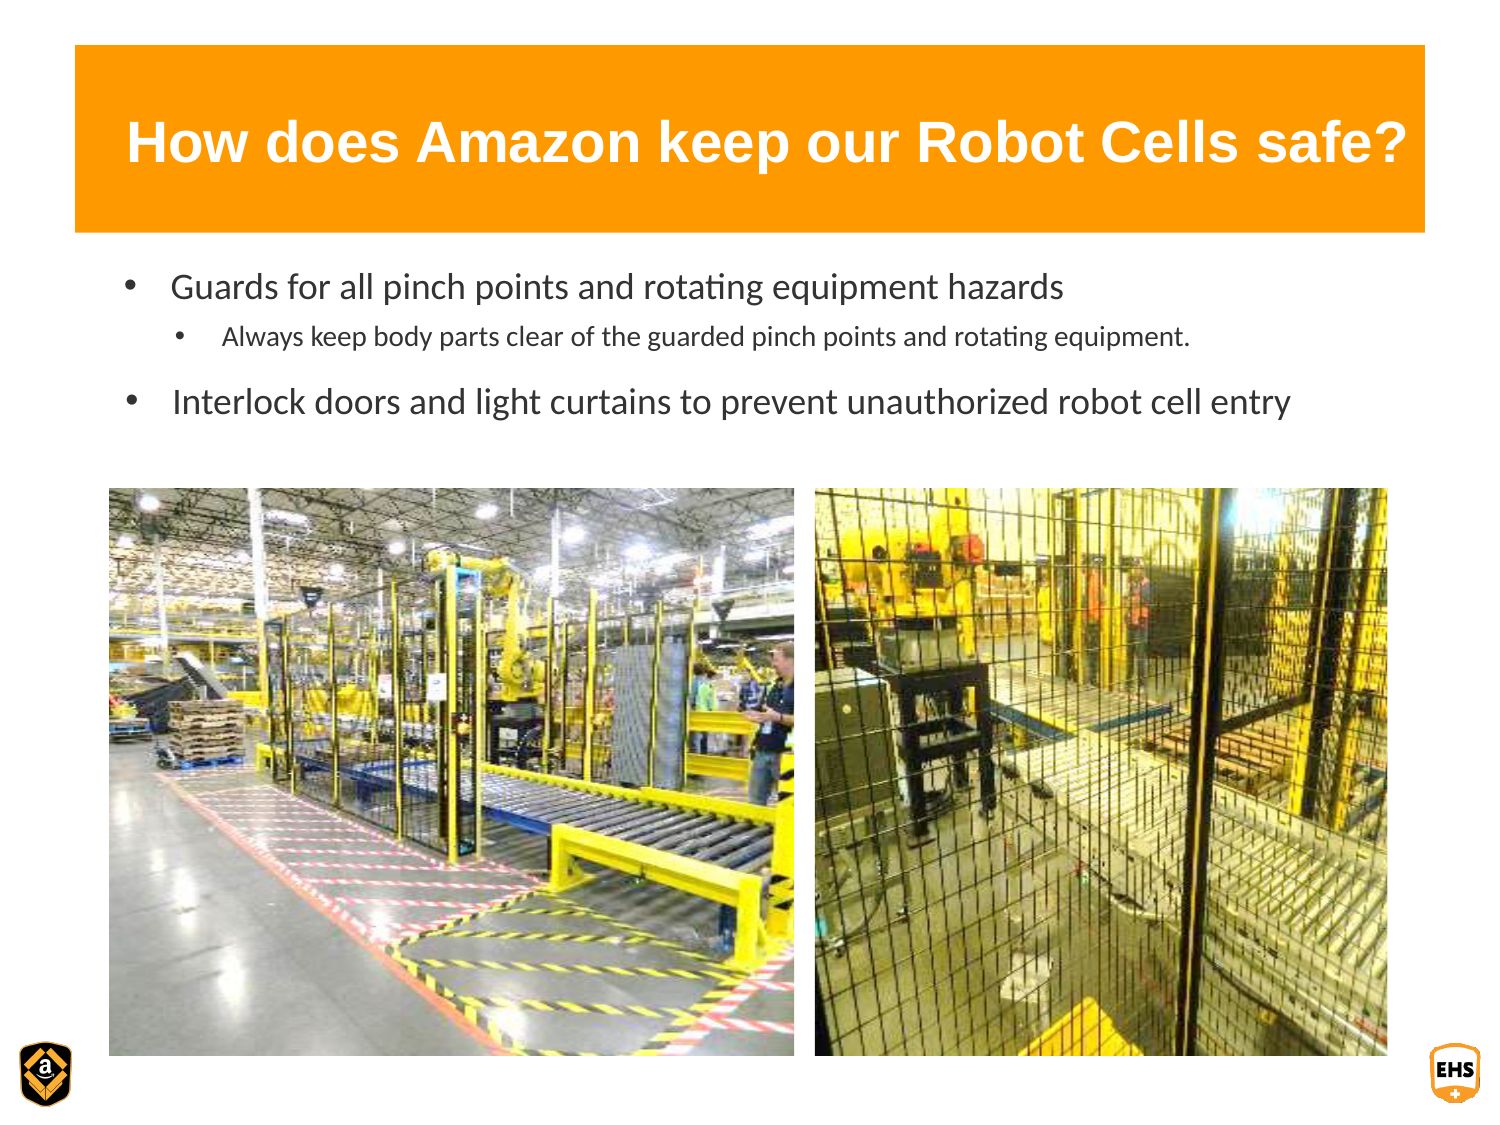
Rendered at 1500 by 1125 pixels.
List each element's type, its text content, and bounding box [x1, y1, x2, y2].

text_box Always keep body parts clear of the guarded pinch points and rotating equipment. [160, 310, 1470, 360]
title How does Amazon keep our Robot Cells safe? [75, 45, 1425, 233]
picture [1425, 1043, 1485, 1103]
text_box Guards for all pinch points and rotating equipment hazards [109, 254, 1388, 315]
picture [108, 488, 795, 1056]
text_box Interlock doors and light curtains to prevent unauthorized robot cell entry [110, 369, 1390, 430]
picture [814, 488, 1388, 1056]
